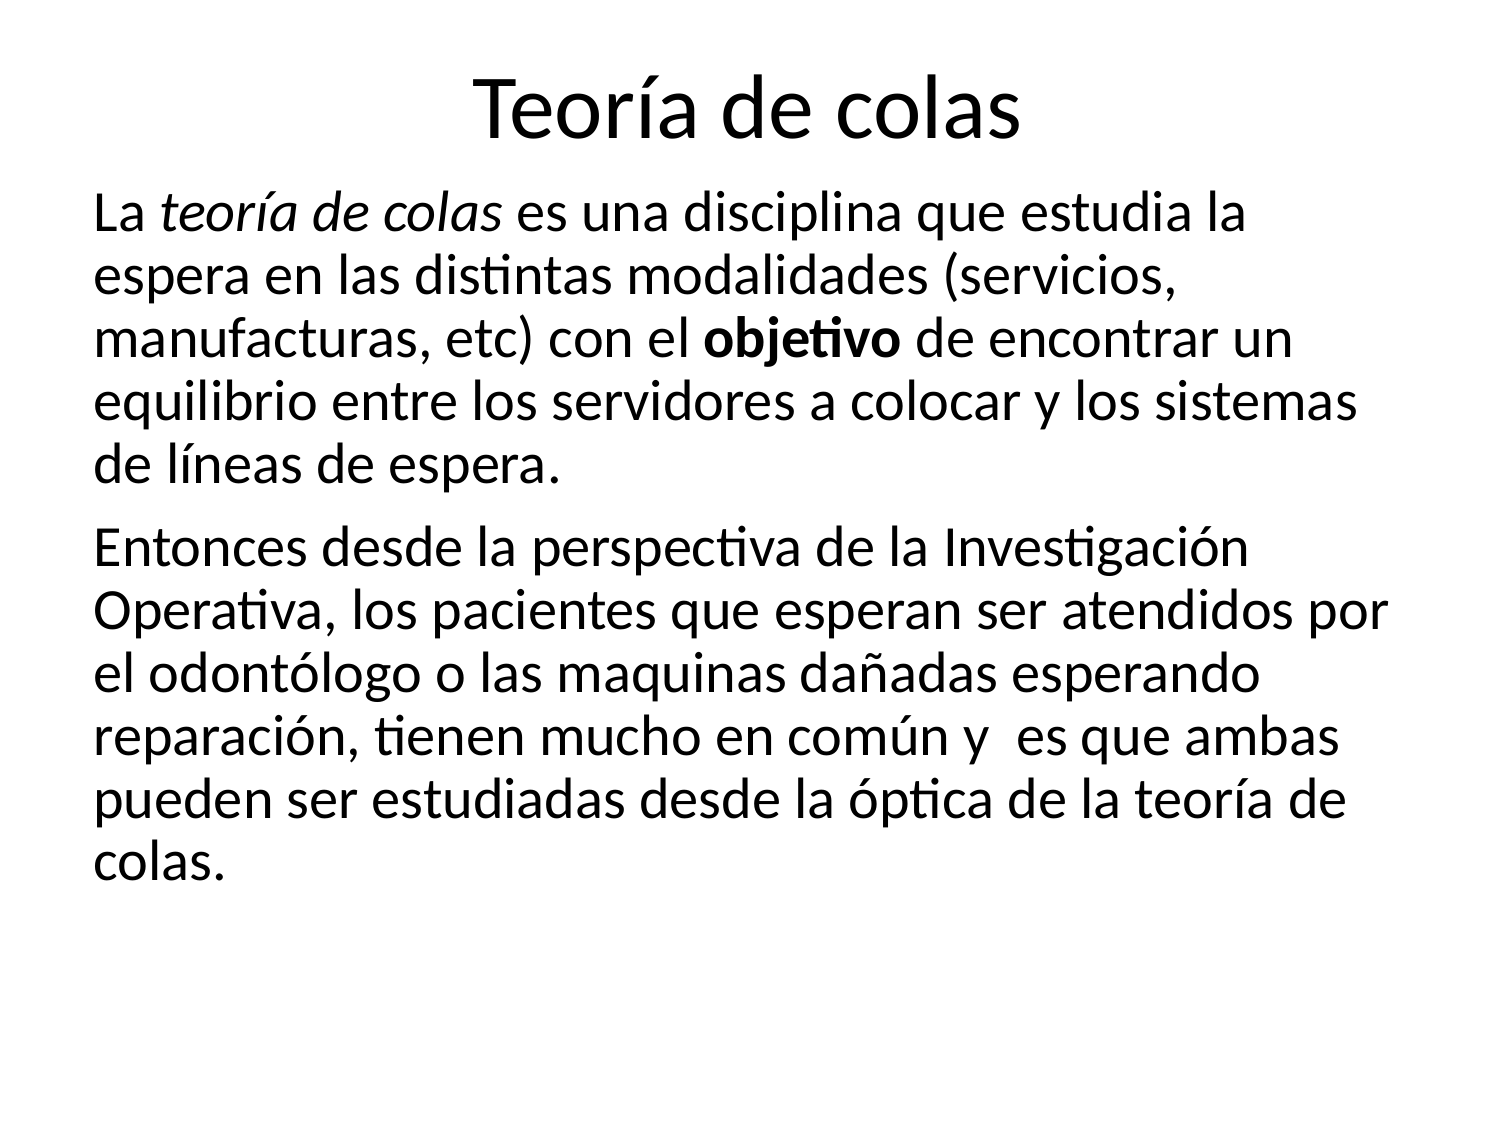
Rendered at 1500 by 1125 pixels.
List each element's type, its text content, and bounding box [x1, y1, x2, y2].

title Teoría de colas [101, 0, 1395, 173]
list La teoría de colas es una disciplina que estudia la espera en las distintas modalidades (servicios, manufacturas, etc) con el objetivo de encontrar un equilibrio entre los servidores a colocar y los sistemas de líneas de espera. Entonces desde la perspectiva de la Investigación Operativa, los pacientes que esperan ser atendidos por el odontólogo o las maquinas dañadas esperando reparación, tienen mucho en común y es que ambas pueden ser estudiadas desde la óptica de la teoría de colas. [78, 173, 1431, 1014]
